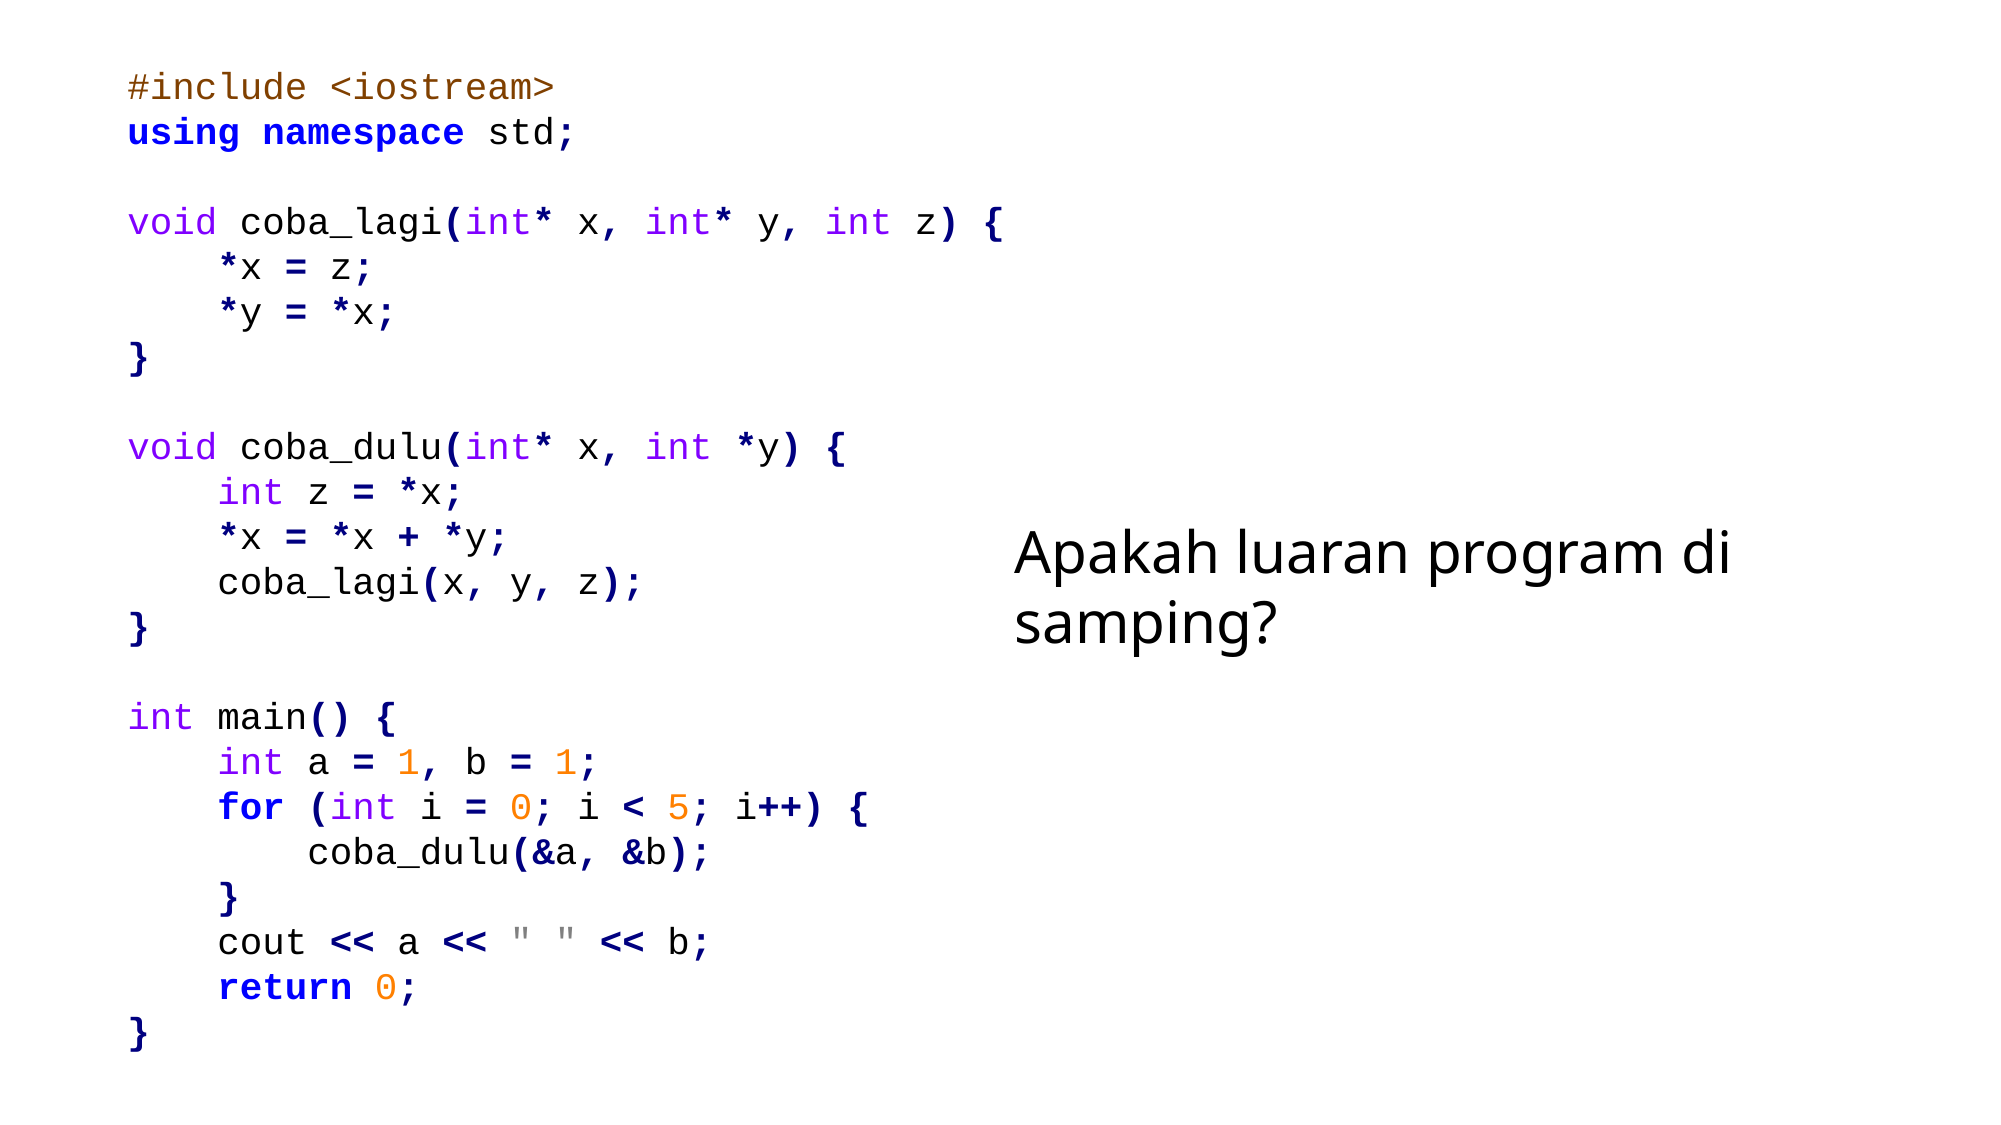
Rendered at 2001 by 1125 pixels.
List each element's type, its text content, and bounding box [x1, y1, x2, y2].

text_box #include <iostream> using namespace std; void coba_lagi(int* x, int* y, int z) { *x = z; *y = *x; } void coba_dulu(int* x, int *y) { int z = *x; *x = *x + *y; coba_lagi(x, y, z); } int main() { int a = 1, b = 1; for (int i = 0; i < 5; i++) { coba_dulu(&a, &b); } cout << a << " " << b; return 0; } [112, 55, 1113, 1060]
text_box Apakah luaran program di samping? [1113, 507, 1923, 663]
